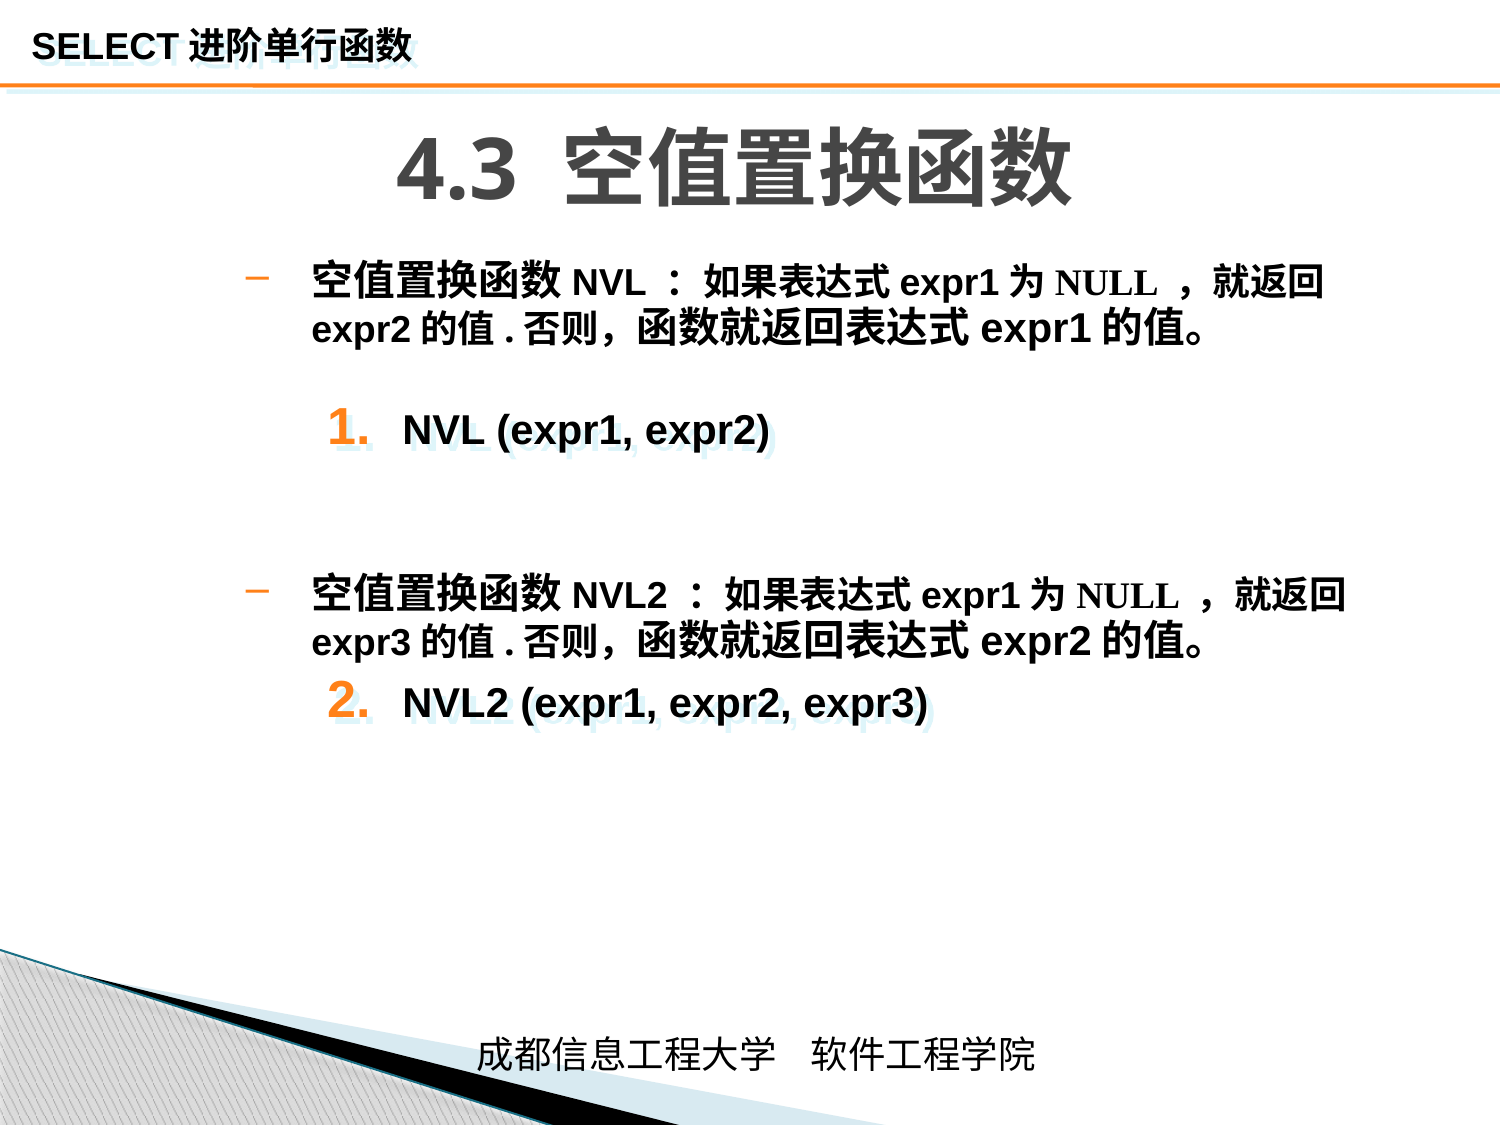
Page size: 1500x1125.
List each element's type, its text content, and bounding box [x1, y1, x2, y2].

text_box NVL (expr1, expr2) NVL2 (expr1, expr2, expr3) [312, 673, 1411, 735]
title 4.3 空值置换函数 [54, 93, 1418, 238]
text_box 空值置换函数NVL ：如果表达式expr1为NULL ，就返回expr2的值.否则，函数就返回表达式expr1的值。 [145, 249, 1424, 360]
text_box NVL (expr1, expr2) NVL2 (expr1, expr2, expr3) [312, 398, 1411, 562]
text_box 空值置换函数NVL2 ：如果表达式expr1为NULL ，就返回expr3的值.否则，函数就返回表达式expr2的值。 [145, 562, 1424, 673]
